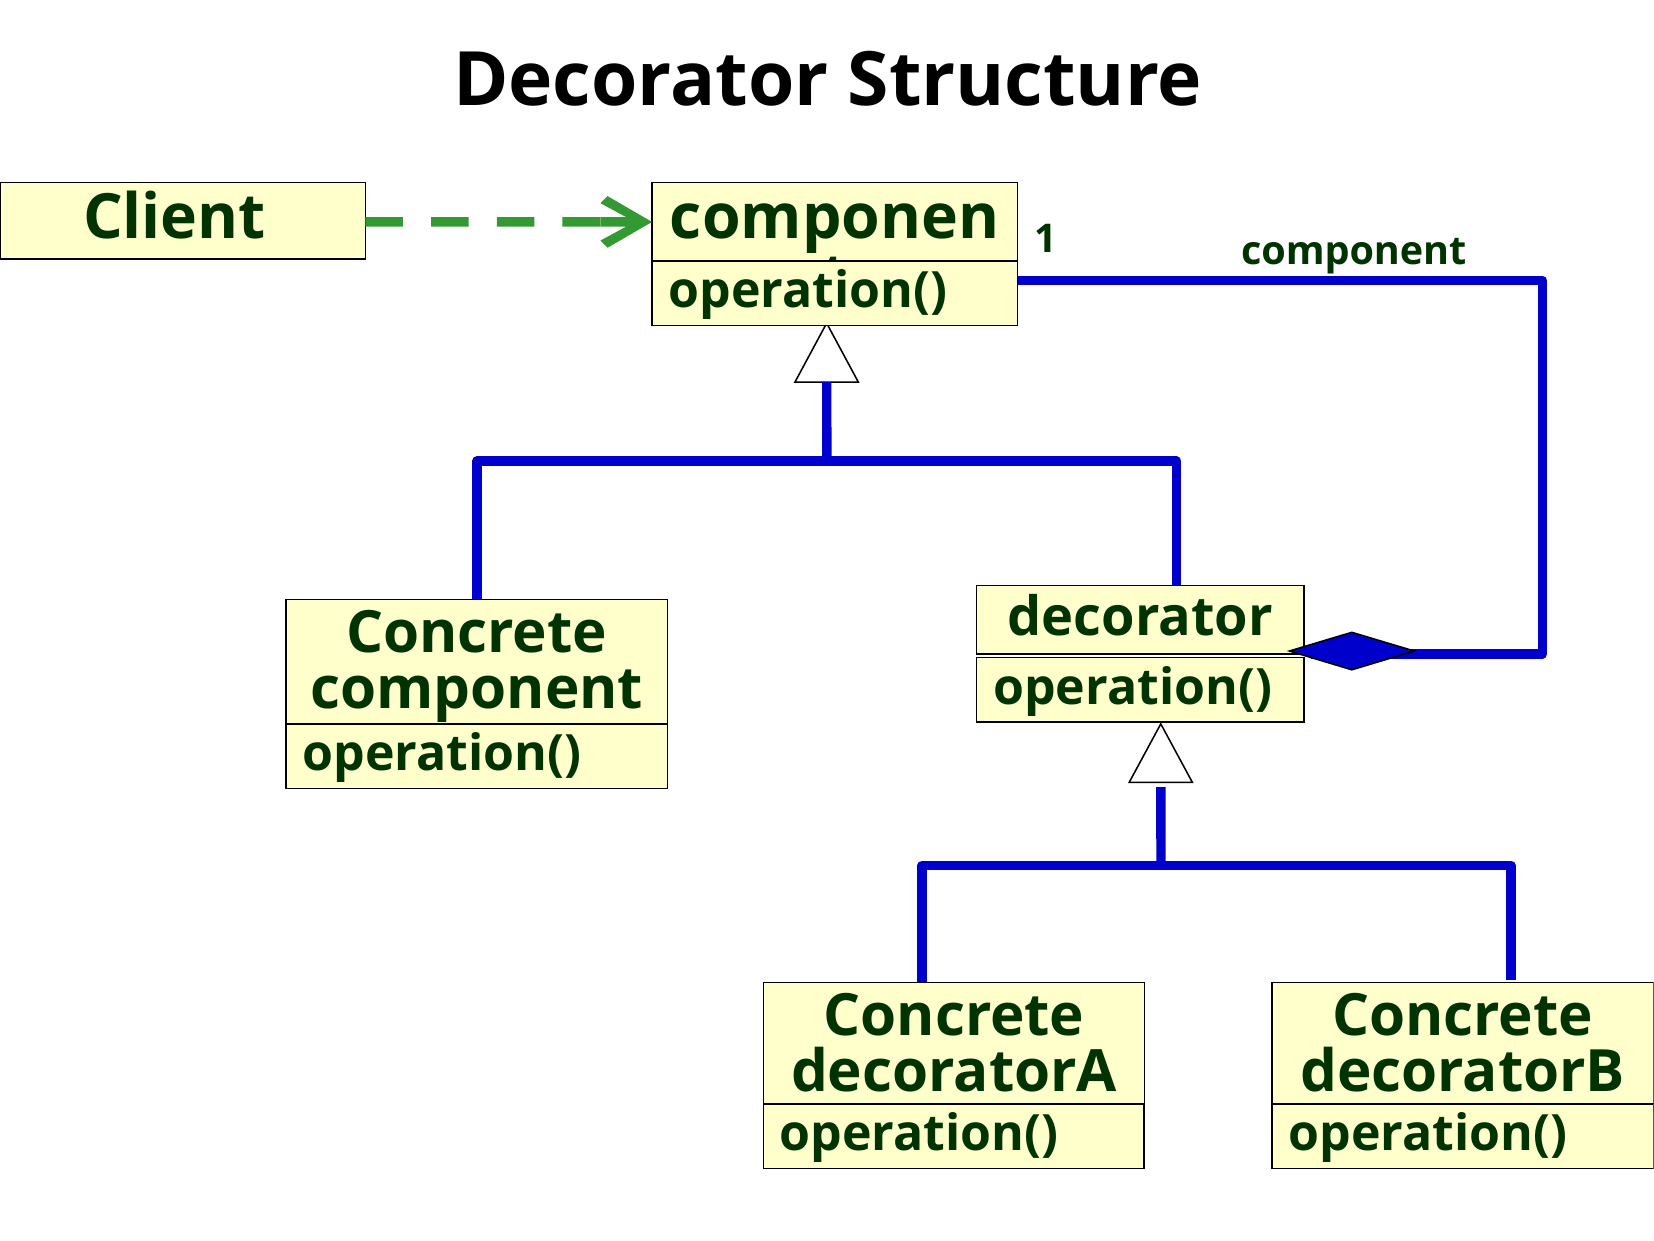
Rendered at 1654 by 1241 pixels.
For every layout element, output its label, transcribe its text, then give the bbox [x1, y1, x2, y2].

text_box Client [0, 182, 366, 259]
text_box [1018, 280, 1543, 655]
text_box [1289, 632, 1415, 670]
text_box [1129, 723, 1193, 783]
text_box [795, 326, 859, 383]
text_box component [1224, 225, 1511, 281]
text_box [922, 865, 1511, 995]
text_box component [652, 182, 1018, 260]
text_box operation() [652, 260, 1018, 326]
text_box operation() [1271, 1104, 1654, 1169]
text_box operation() [763, 1104, 1145, 1169]
text_box operation() [976, 657, 1305, 722]
text_box 1 [1018, 213, 1145, 268]
text_box Concrete decoratorB [1271, 982, 1654, 1104]
text_box operation() [286, 723, 668, 789]
text_box decorator [976, 585, 1305, 655]
text_box [629, 210, 653, 234]
title Decorator Structure [132, 0, 1543, 185]
text_box [476, 461, 1177, 611]
text_box Concrete decoratorA [763, 982, 1145, 1104]
text_box Concrete component [286, 599, 668, 723]
